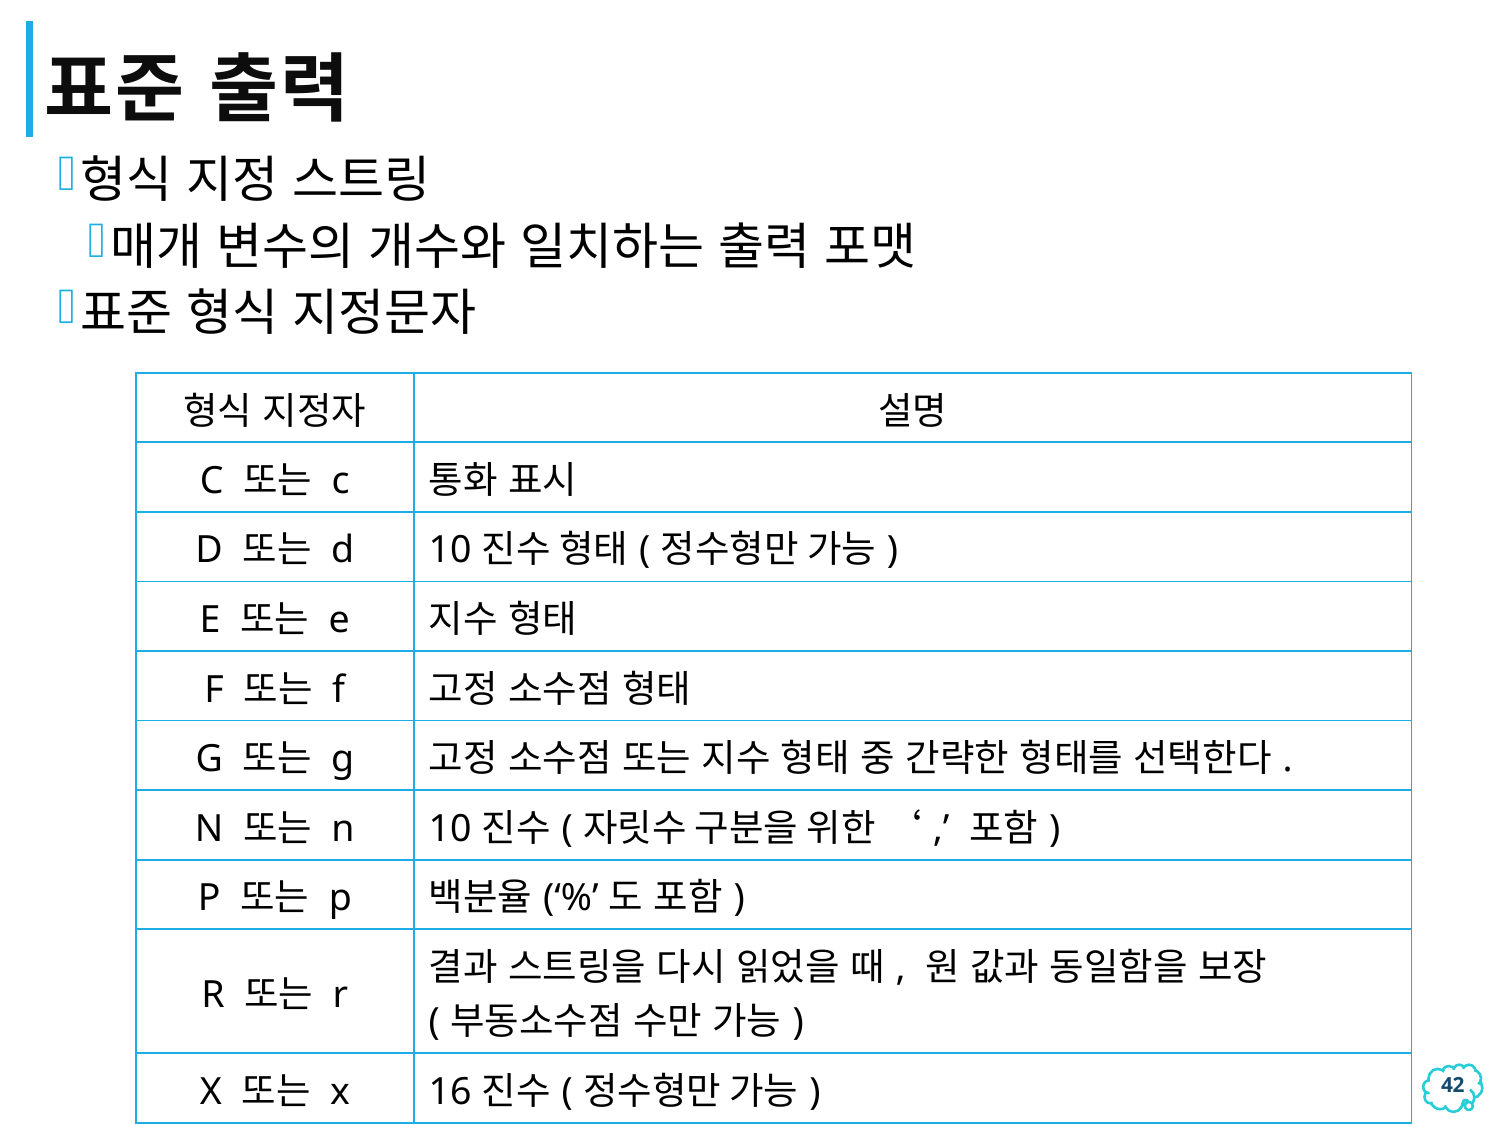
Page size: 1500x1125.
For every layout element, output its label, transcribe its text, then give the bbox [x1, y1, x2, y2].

title 표준 출력 [29, 21, 1226, 138]
table_cell F 또는 f [137, 652, 413, 720]
table_cell X 또는 x [137, 1054, 413, 1122]
list 형식 지정 스트링 매개 변수의 개수와 일치하는 출력 포맷 표준 형식 지정문자 [29, 147, 1471, 1069]
table_cell N 또는 n [137, 791, 413, 859]
table_cell 고정 소수점 또는 지수 형태 중 간략한 형태를 선택한다. [415, 721, 1411, 789]
table_cell C 또는 c [137, 443, 413, 511]
table_cell D 또는 d [137, 513, 413, 581]
table_cell 지수 형태 [415, 582, 1411, 650]
table_cell 결과 스트링을 다시 읽었을 때, 원 값과 동일함을 보장 (부동소수점 수만 가능) [415, 930, 1411, 1052]
table_header 형식 지정자 [137, 374, 413, 441]
table_cell 고정 소수점 형태 [415, 652, 1411, 720]
table_cell 16진수(정수형만 가능) [415, 1054, 1411, 1122]
table_cell 10진수(자릿수 구분을 위한 ‘,’ 포함) [415, 791, 1411, 859]
table_cell 백분율(‘%’도 포함) [415, 861, 1411, 928]
slide_number 41 [1412, 1059, 1480, 1111]
table_cell 10진수 형태(정수형만 가능) [415, 513, 1411, 581]
table_header 설명 [415, 374, 1411, 441]
table_cell 통화 표시 [415, 443, 1411, 511]
table_cell R 또는 r [137, 930, 413, 1052]
table_cell G 또는 g [137, 721, 413, 789]
table_cell P 또는 p [137, 861, 413, 928]
table_cell E 또는 e [137, 582, 413, 650]
